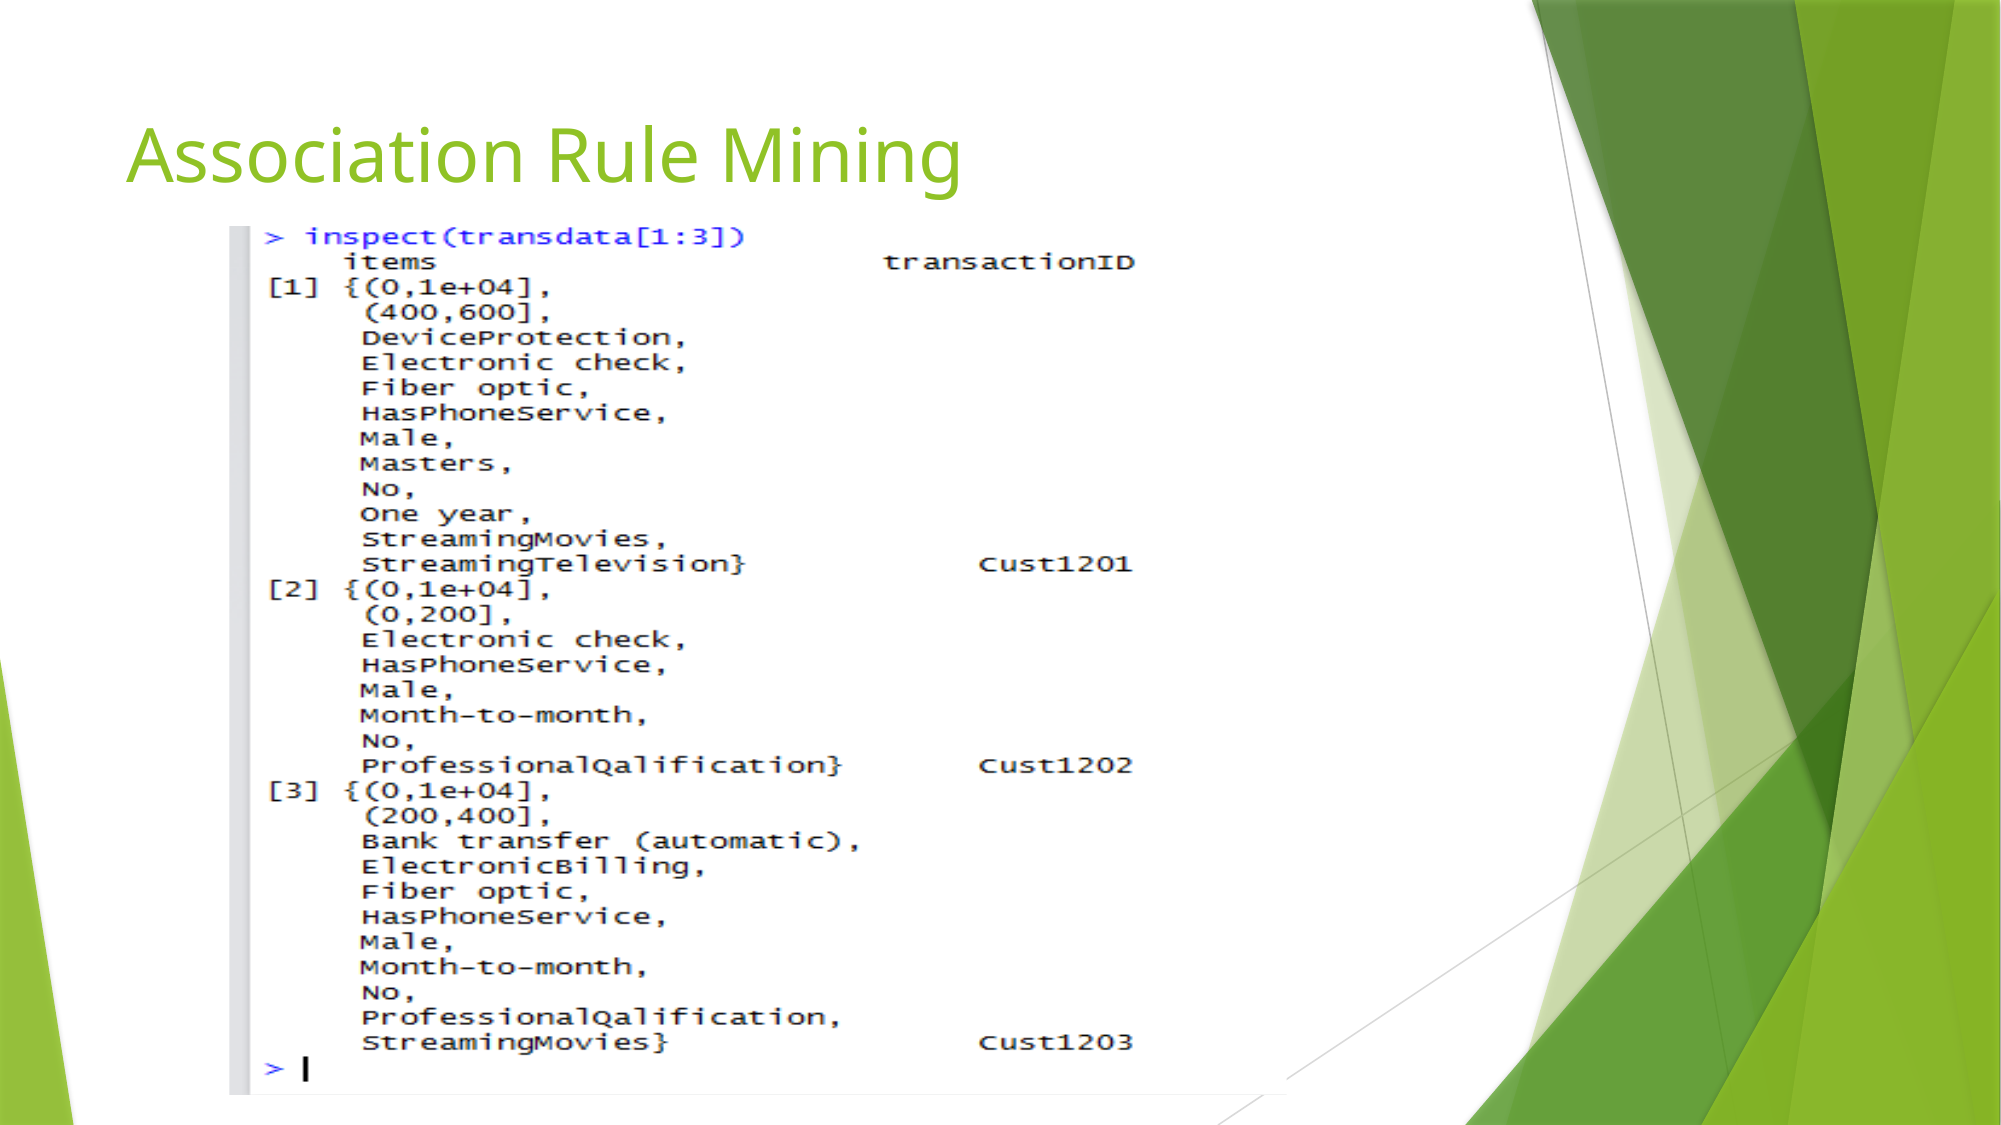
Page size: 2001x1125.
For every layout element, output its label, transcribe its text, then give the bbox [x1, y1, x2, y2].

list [228, 226, 1288, 1095]
title Association Rule Mining [111, 99, 1522, 317]
